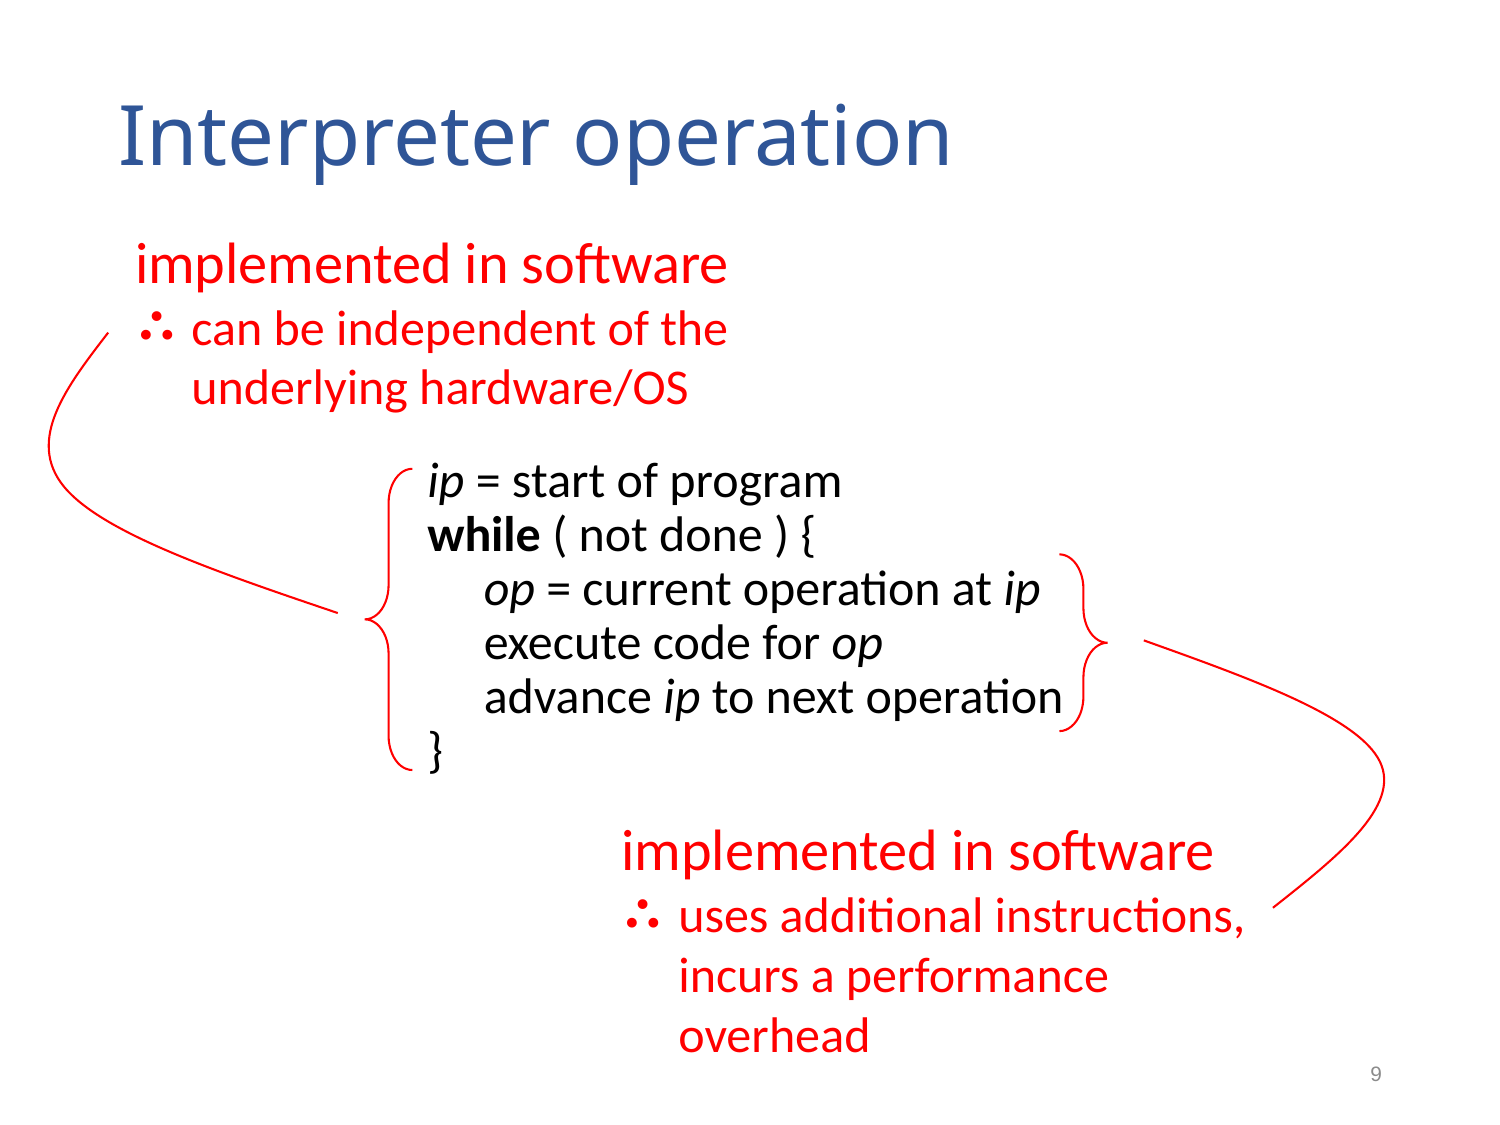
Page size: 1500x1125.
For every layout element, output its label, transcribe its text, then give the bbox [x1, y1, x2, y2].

title Interpreter operation [103, 59, 1397, 218]
text_box [364, 468, 413, 771]
text_box [1143, 639, 1385, 909]
text_box [1059, 553, 1108, 732]
slide_number 9 [1059, 1042, 1397, 1103]
text_box [48, 332, 338, 614]
text_box implemented in software can be independent of the underlying hardware/OS [120, 217, 760, 423]
list ip = start of program while ( not done ) { op = current operation at ip execute code for op advance ip to next operation } [412, 447, 1088, 799]
text_box implemented in software uses additional instructions, incurs a performance overhead [607, 805, 1271, 1070]
